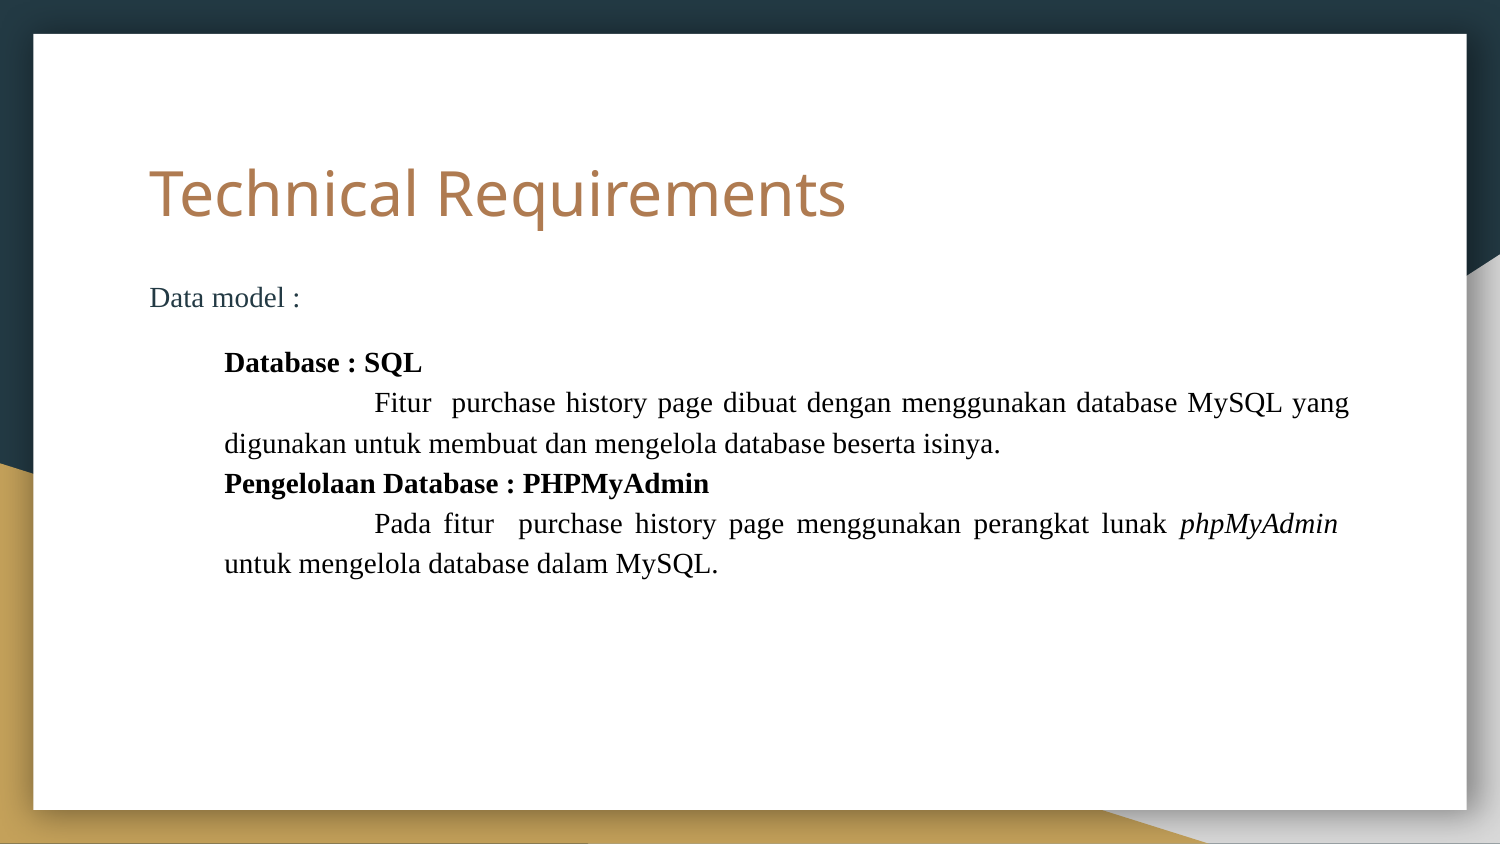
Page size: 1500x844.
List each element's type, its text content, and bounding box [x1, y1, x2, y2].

title Technical Requirements [134, 138, 1366, 258]
list Data model : Database : SQL Fitur purchase history page dibuat dengan menggunakan database MySQL yang digunakan untuk membuat dan mengelola database beserta isinya. Pengelolaan Database : PHPMyAdmin Pada fitur purchase history page menggunakan perangkat lunak phpMyAdmin untuk mengelola database dalam MySQL. [134, 258, 1366, 729]
